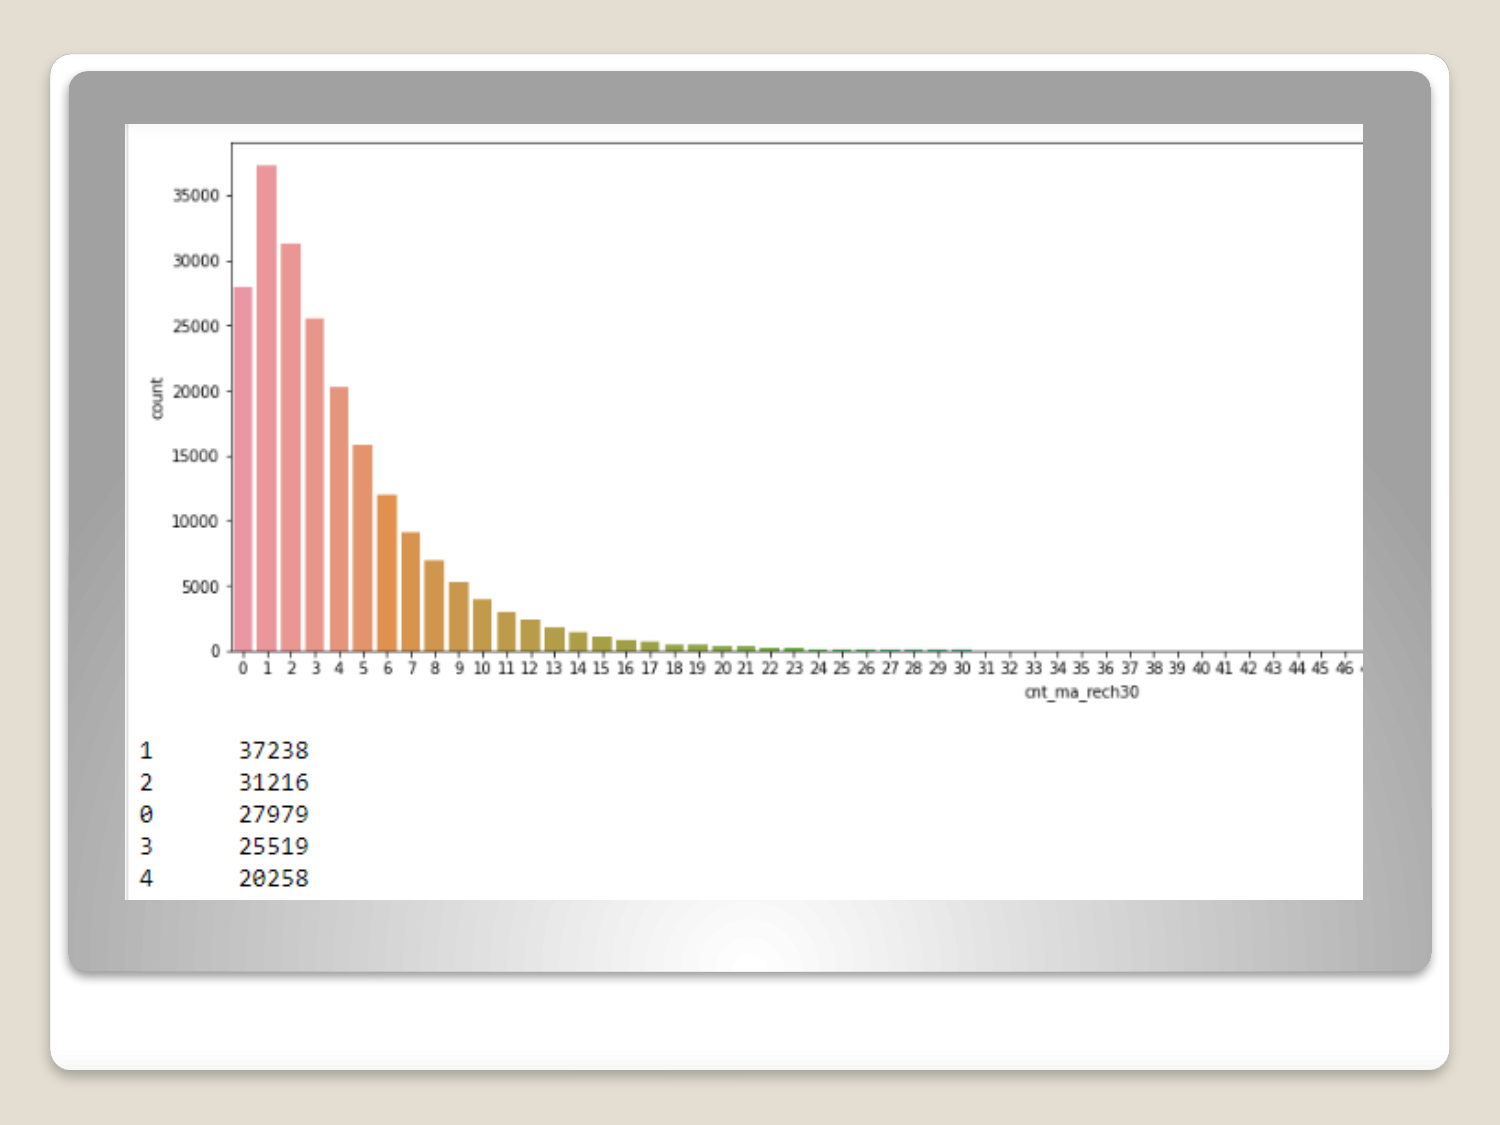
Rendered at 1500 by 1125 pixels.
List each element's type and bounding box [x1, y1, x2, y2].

list [124, 124, 1363, 901]
